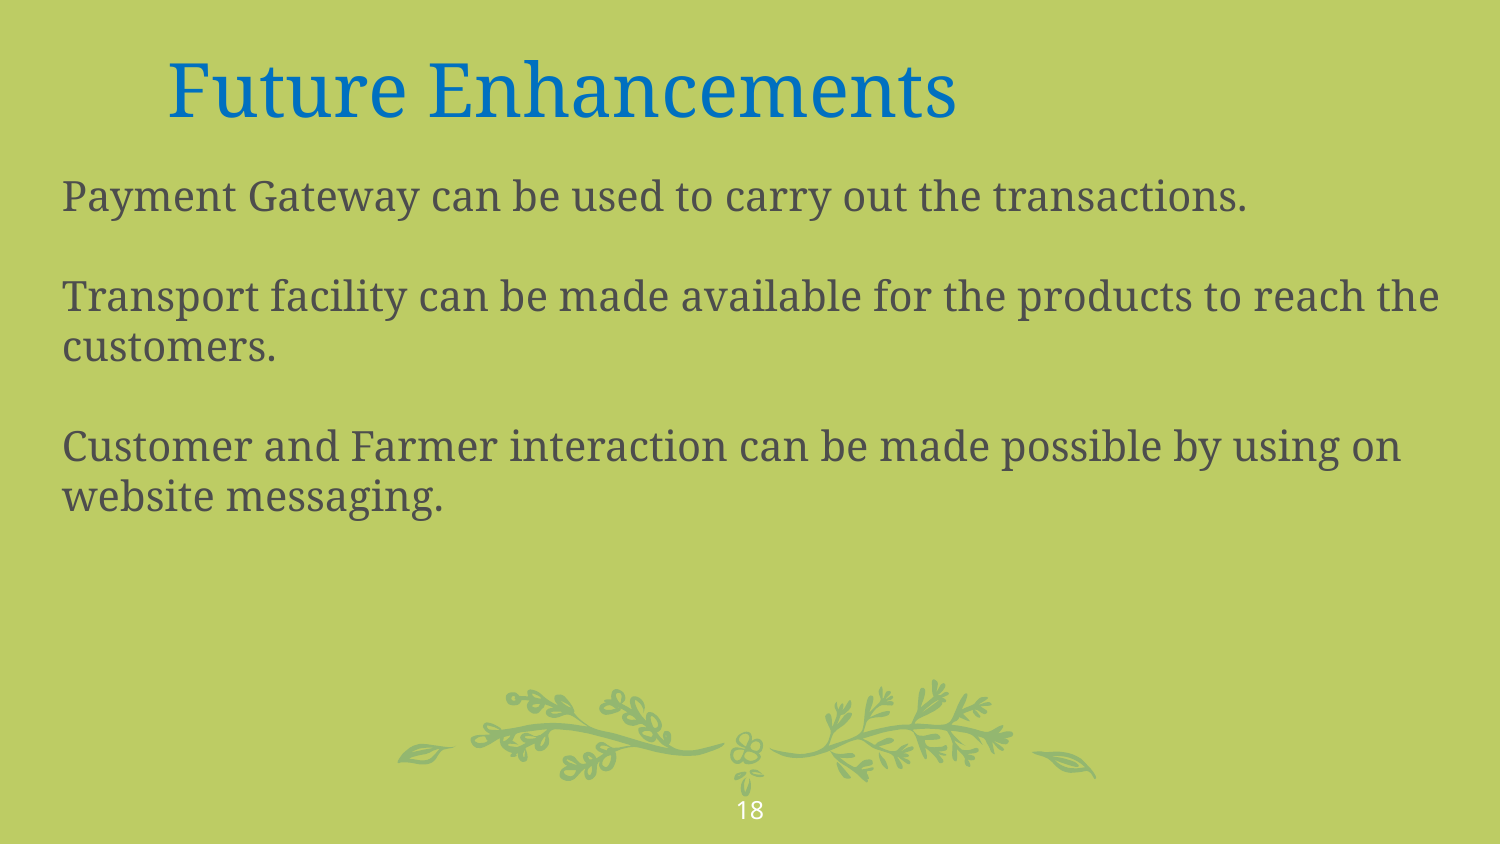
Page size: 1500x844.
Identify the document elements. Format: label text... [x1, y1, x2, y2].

text_box Future Enhancements [152, 35, 1360, 140]
text_box Payment Gateway can be used to carry out the transactions. Transport facility can be made available for the products to reach the customers. Customer and Farmer interaction can be made possible by using on website messaging. [46, 162, 1500, 578]
slide_number 18 [705, 779, 795, 844]
